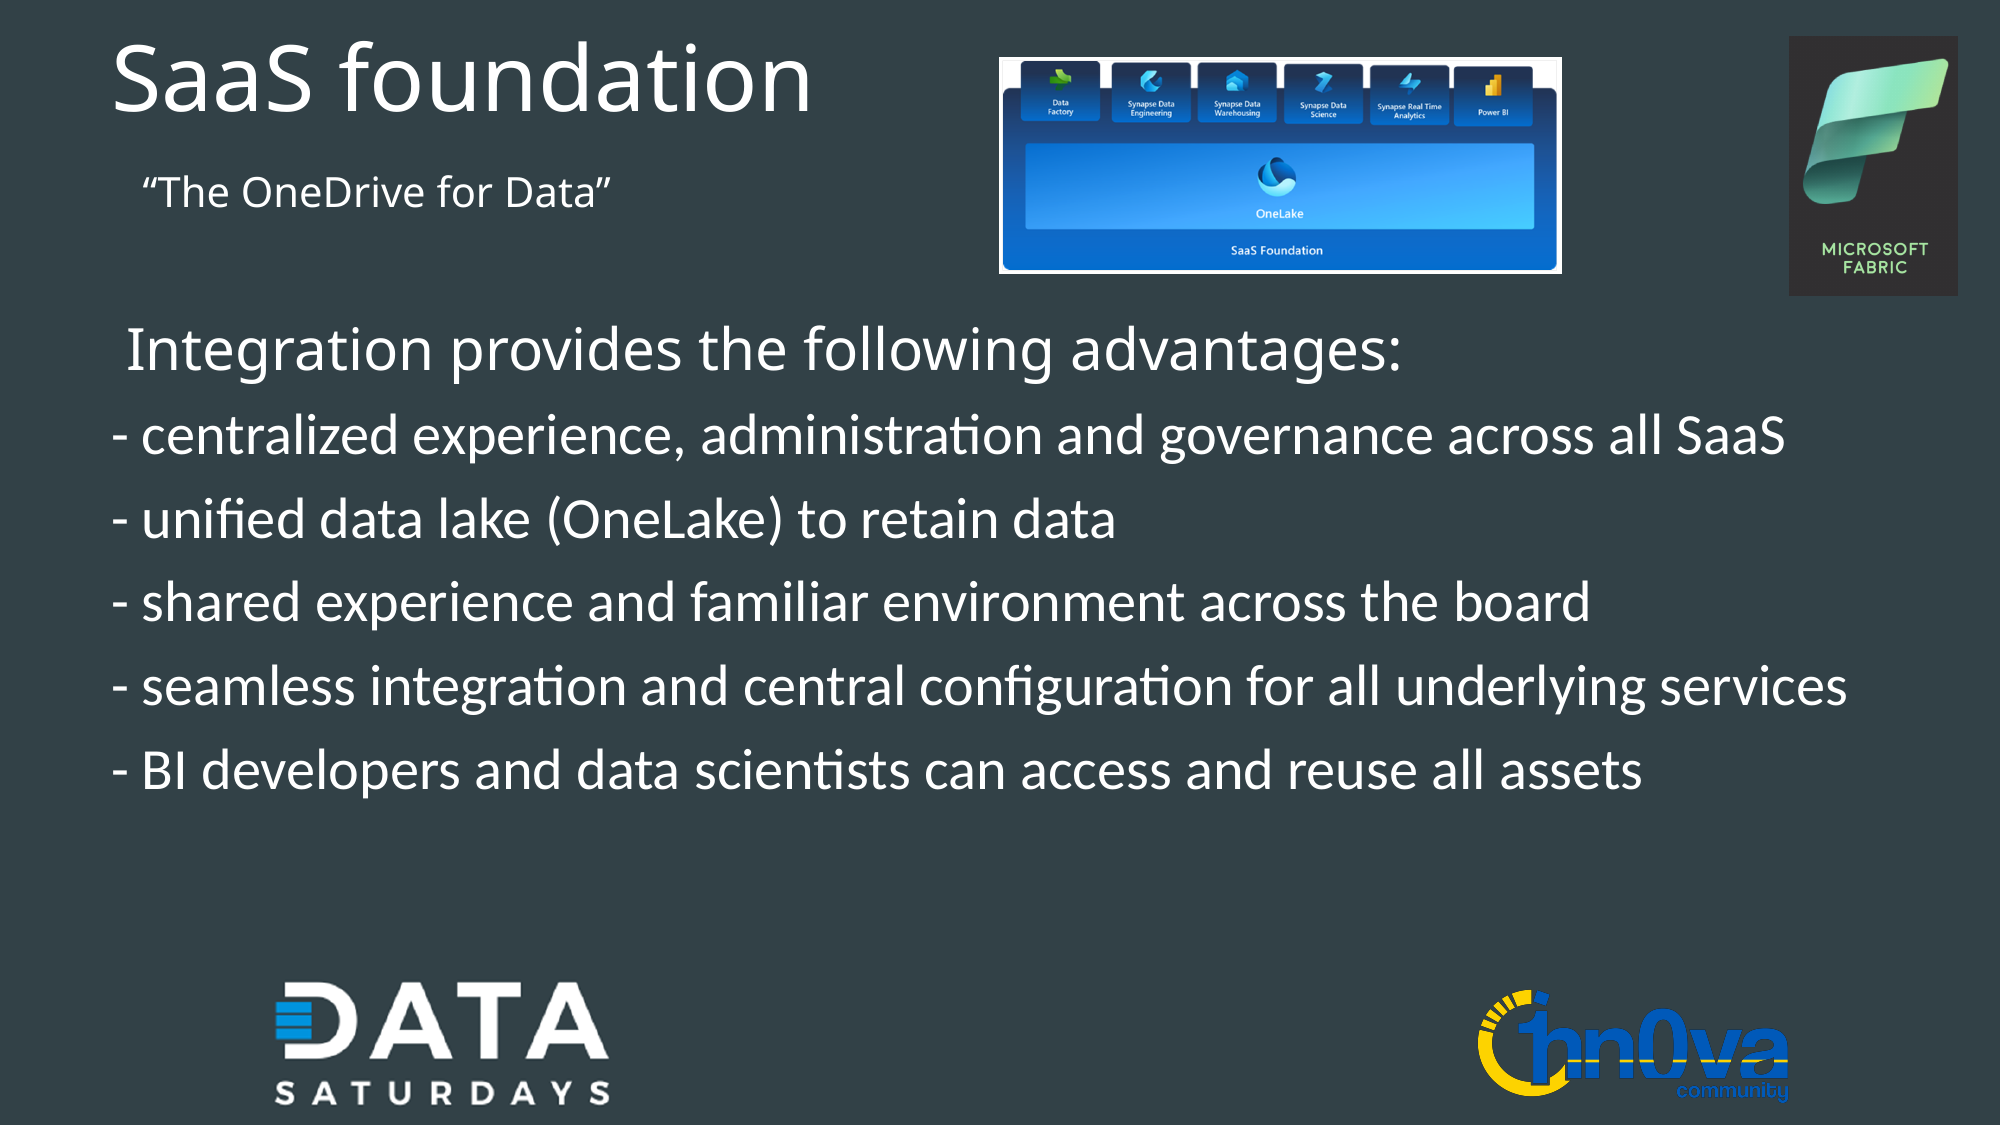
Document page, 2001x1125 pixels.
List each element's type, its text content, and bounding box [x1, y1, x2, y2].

picture [999, 57, 1562, 274]
list Integration provides the following advantages: - centralized experience, administration and governance across all SaaS - unified data lake (OneLake) to retain data - shared experience and familiar environment across the board - seamless integration and central configuration for all underlying services - BI developers and data scientists can access and reuse all assets [96, 312, 1904, 1125]
title SaaS foundation [96, 24, 1863, 278]
picture [1788, 36, 1958, 296]
text_box “The OneDrive for Data” [96, 165, 658, 216]
